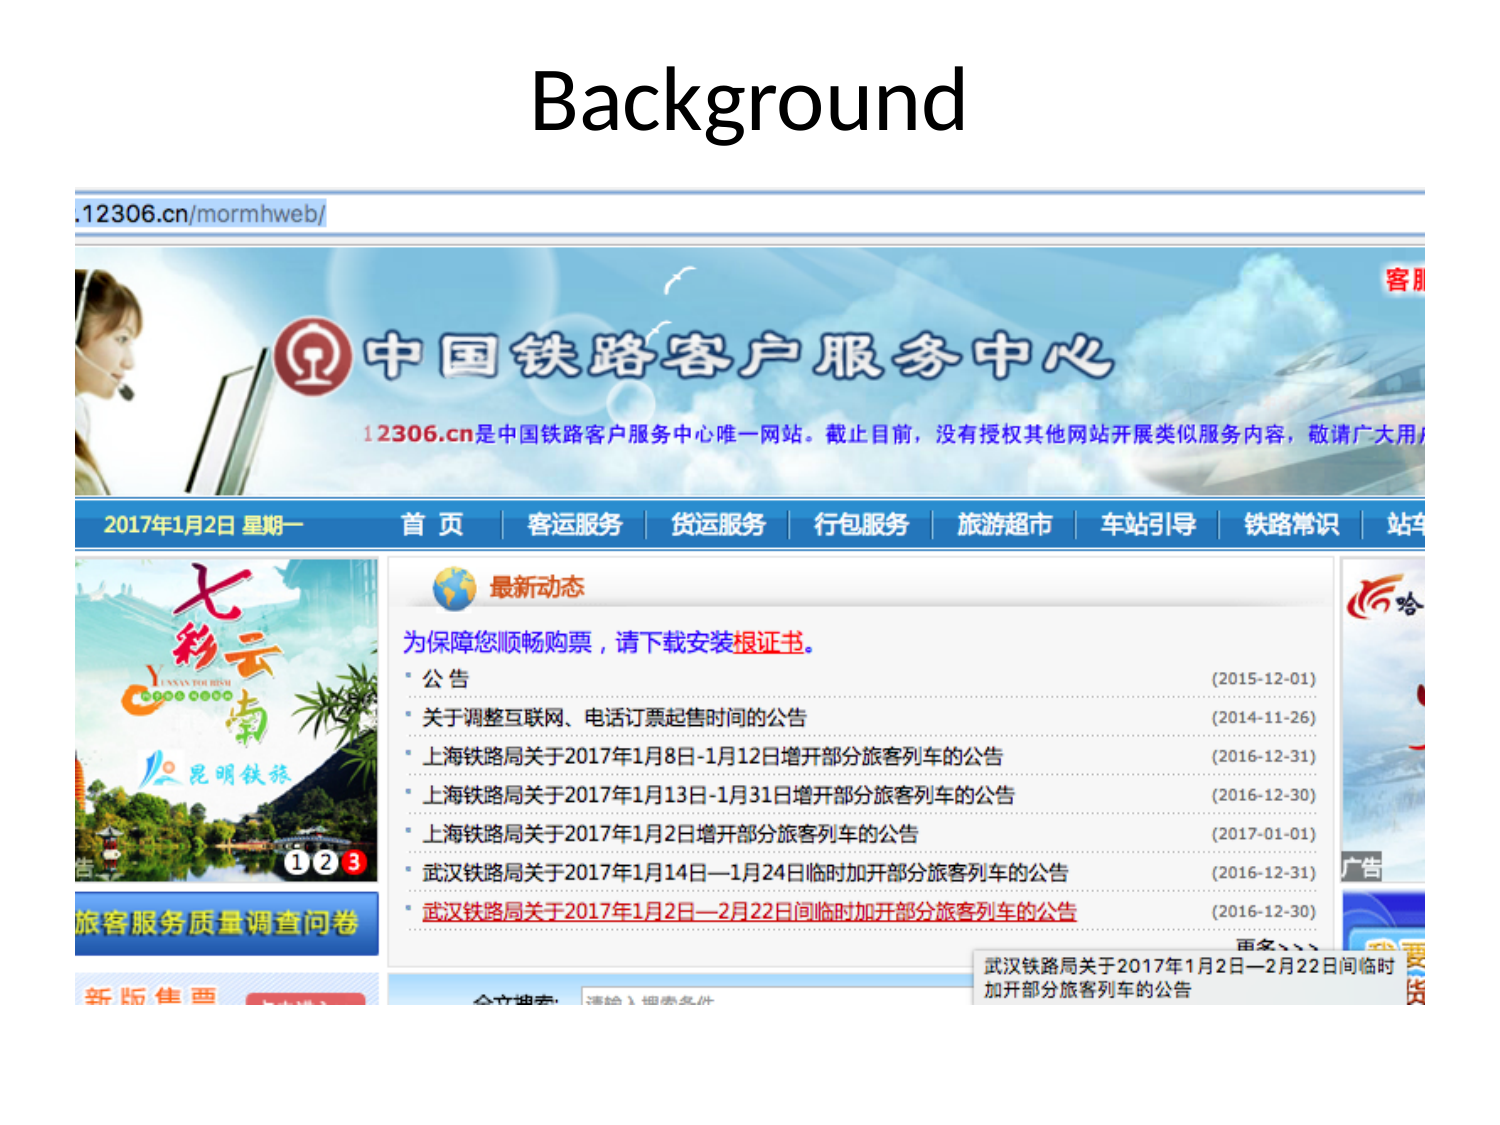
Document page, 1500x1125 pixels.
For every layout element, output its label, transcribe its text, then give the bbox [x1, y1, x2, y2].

title Background [75, 0, 1425, 186]
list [74, 187, 1426, 1006]
